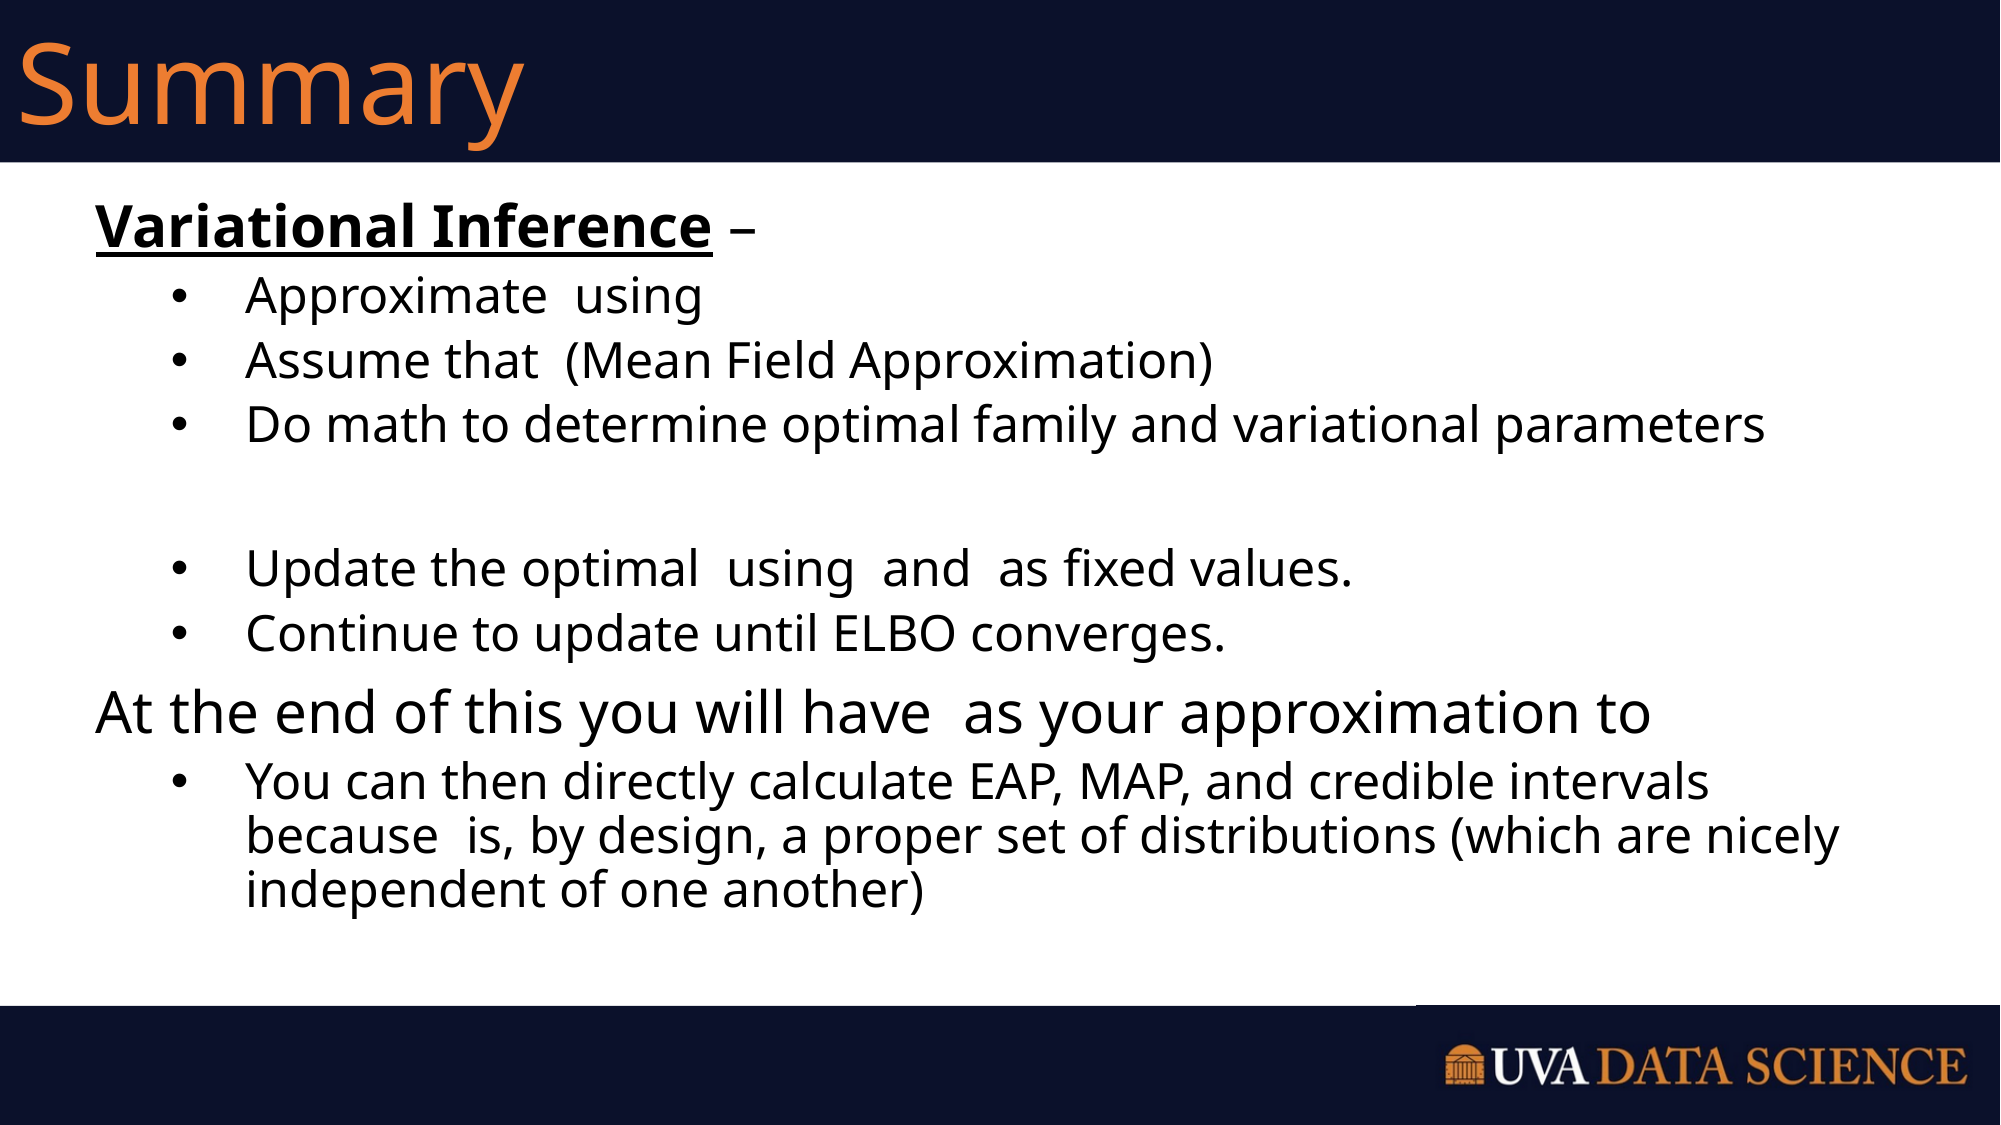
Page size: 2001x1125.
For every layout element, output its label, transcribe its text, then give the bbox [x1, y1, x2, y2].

text_box [0, 0, 2000, 164]
text_box [0, 1005, 1415, 1125]
picture [1416, 1005, 2000, 1125]
text_box Summary [2, 4, 541, 155]
